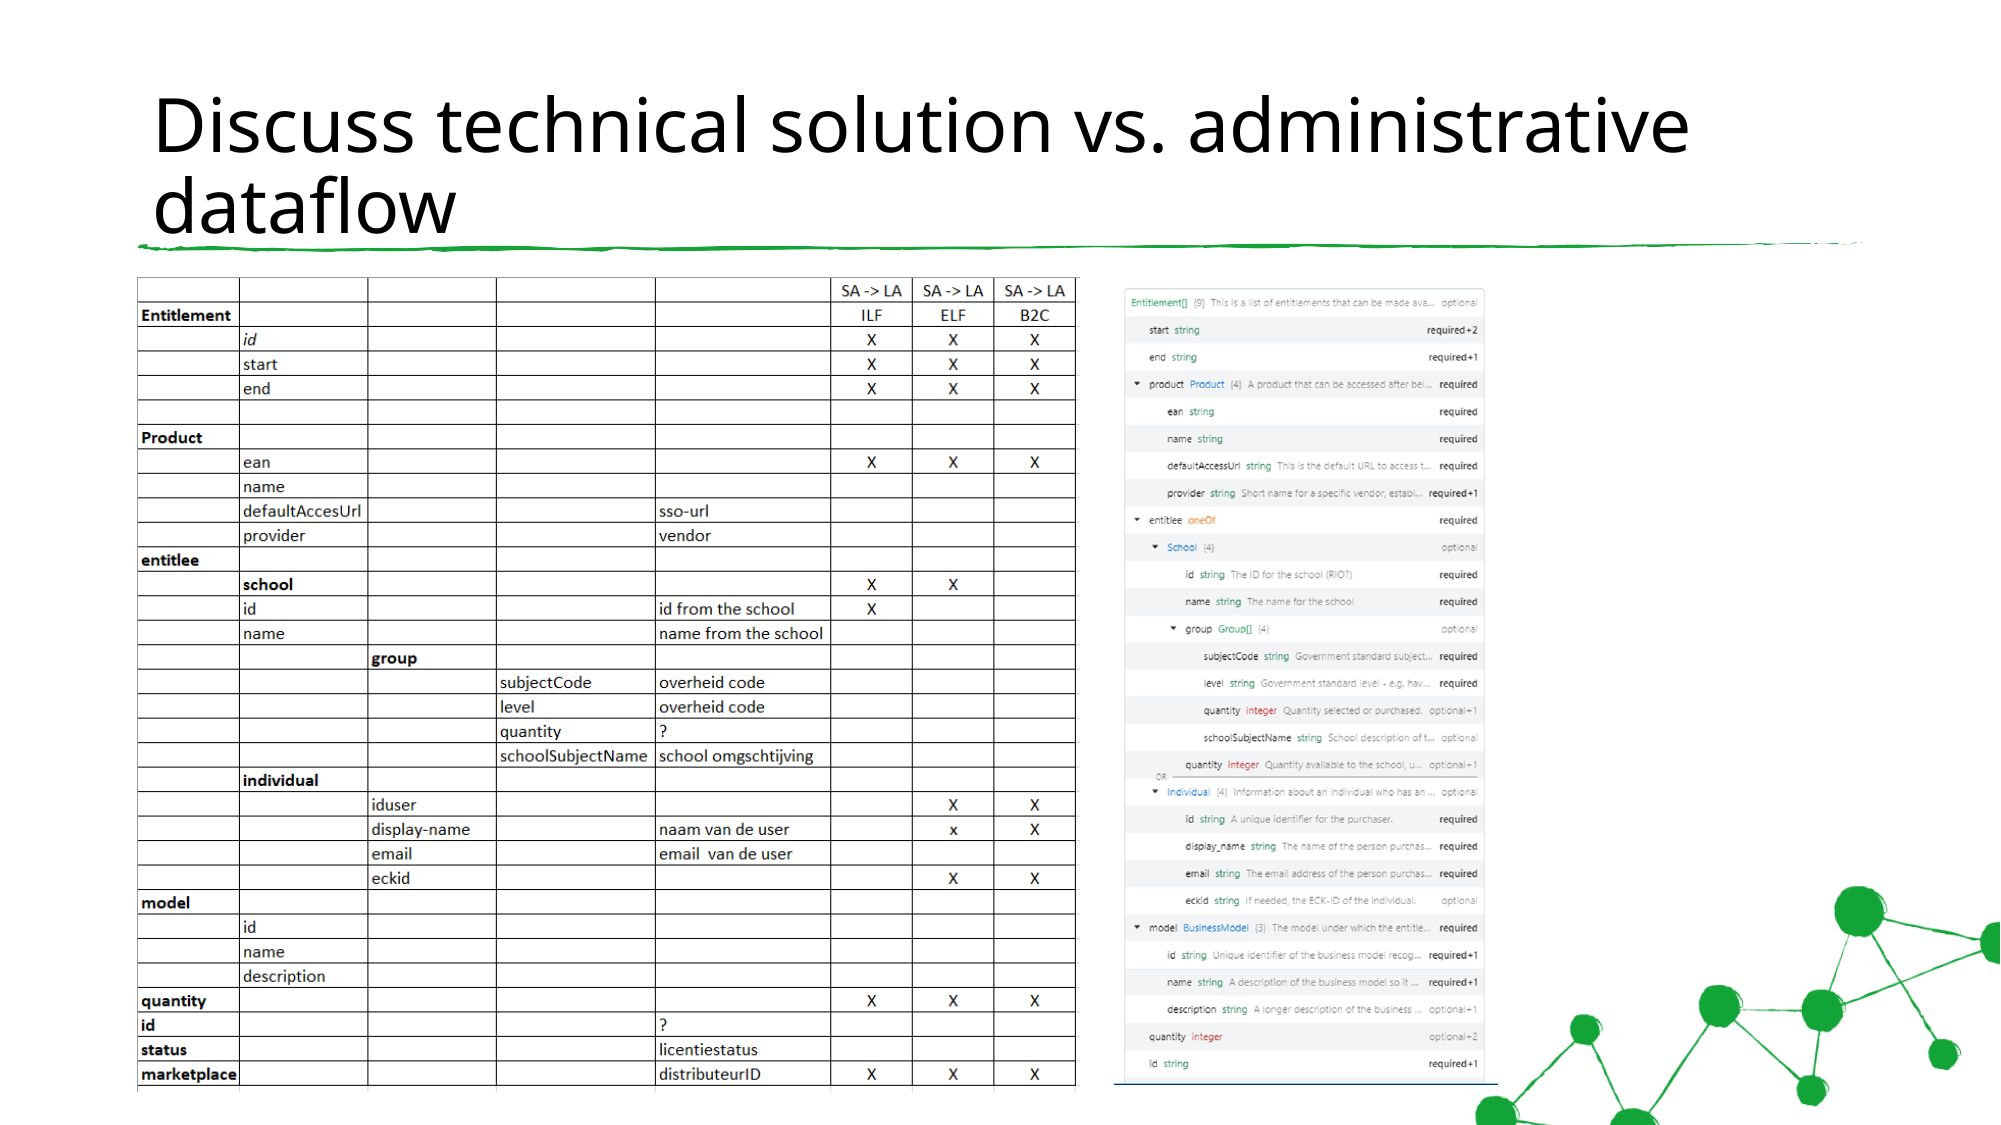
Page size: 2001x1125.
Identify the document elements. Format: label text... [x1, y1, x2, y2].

title Discuss technical solution vs. administrative dataflow [137, 59, 1863, 278]
picture [1114, 277, 2000, 1125]
picture [137, 277, 1080, 1092]
